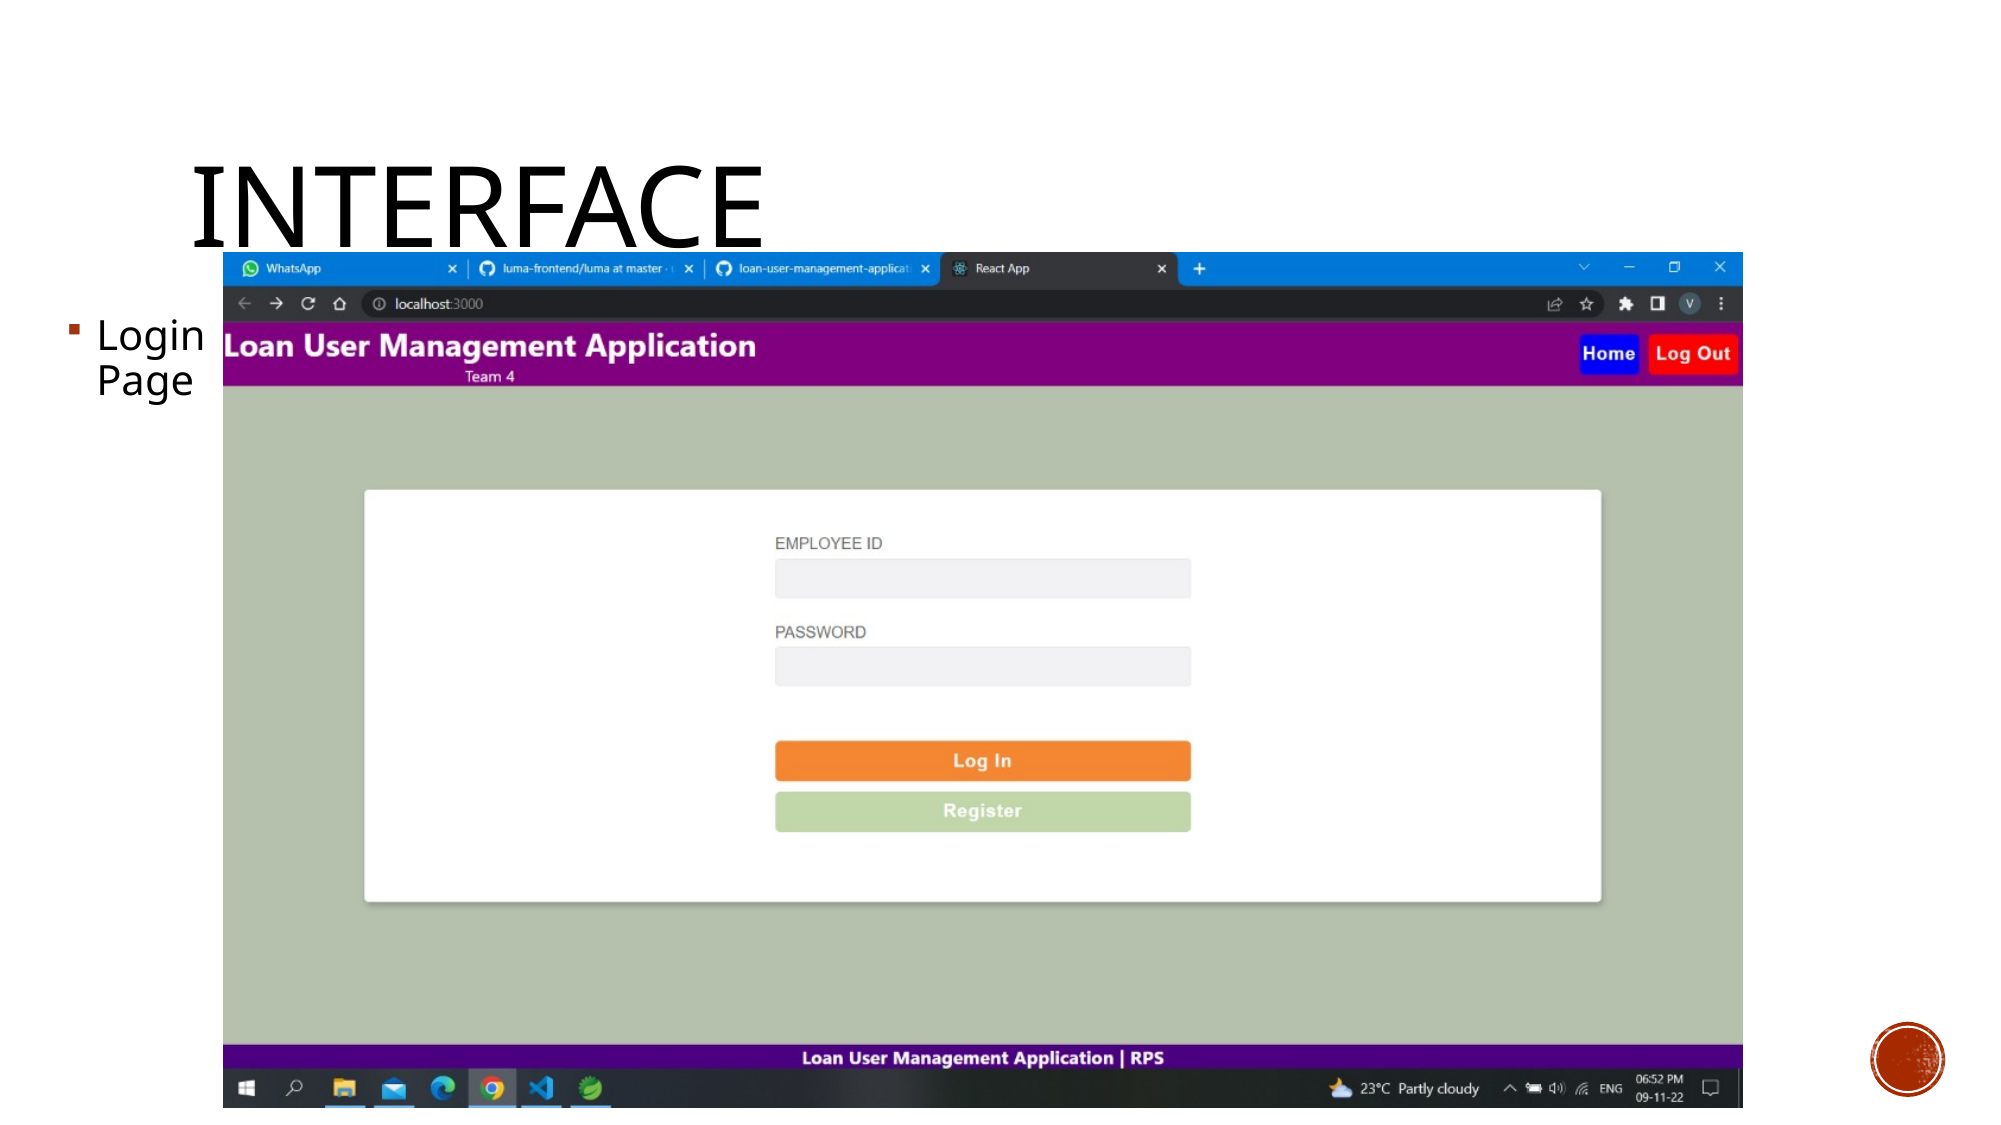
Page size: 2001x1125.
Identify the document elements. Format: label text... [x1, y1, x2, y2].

picture [223, 252, 1743, 1108]
list Login Page [51, 306, 222, 972]
title Interface [175, 79, 1826, 344]
